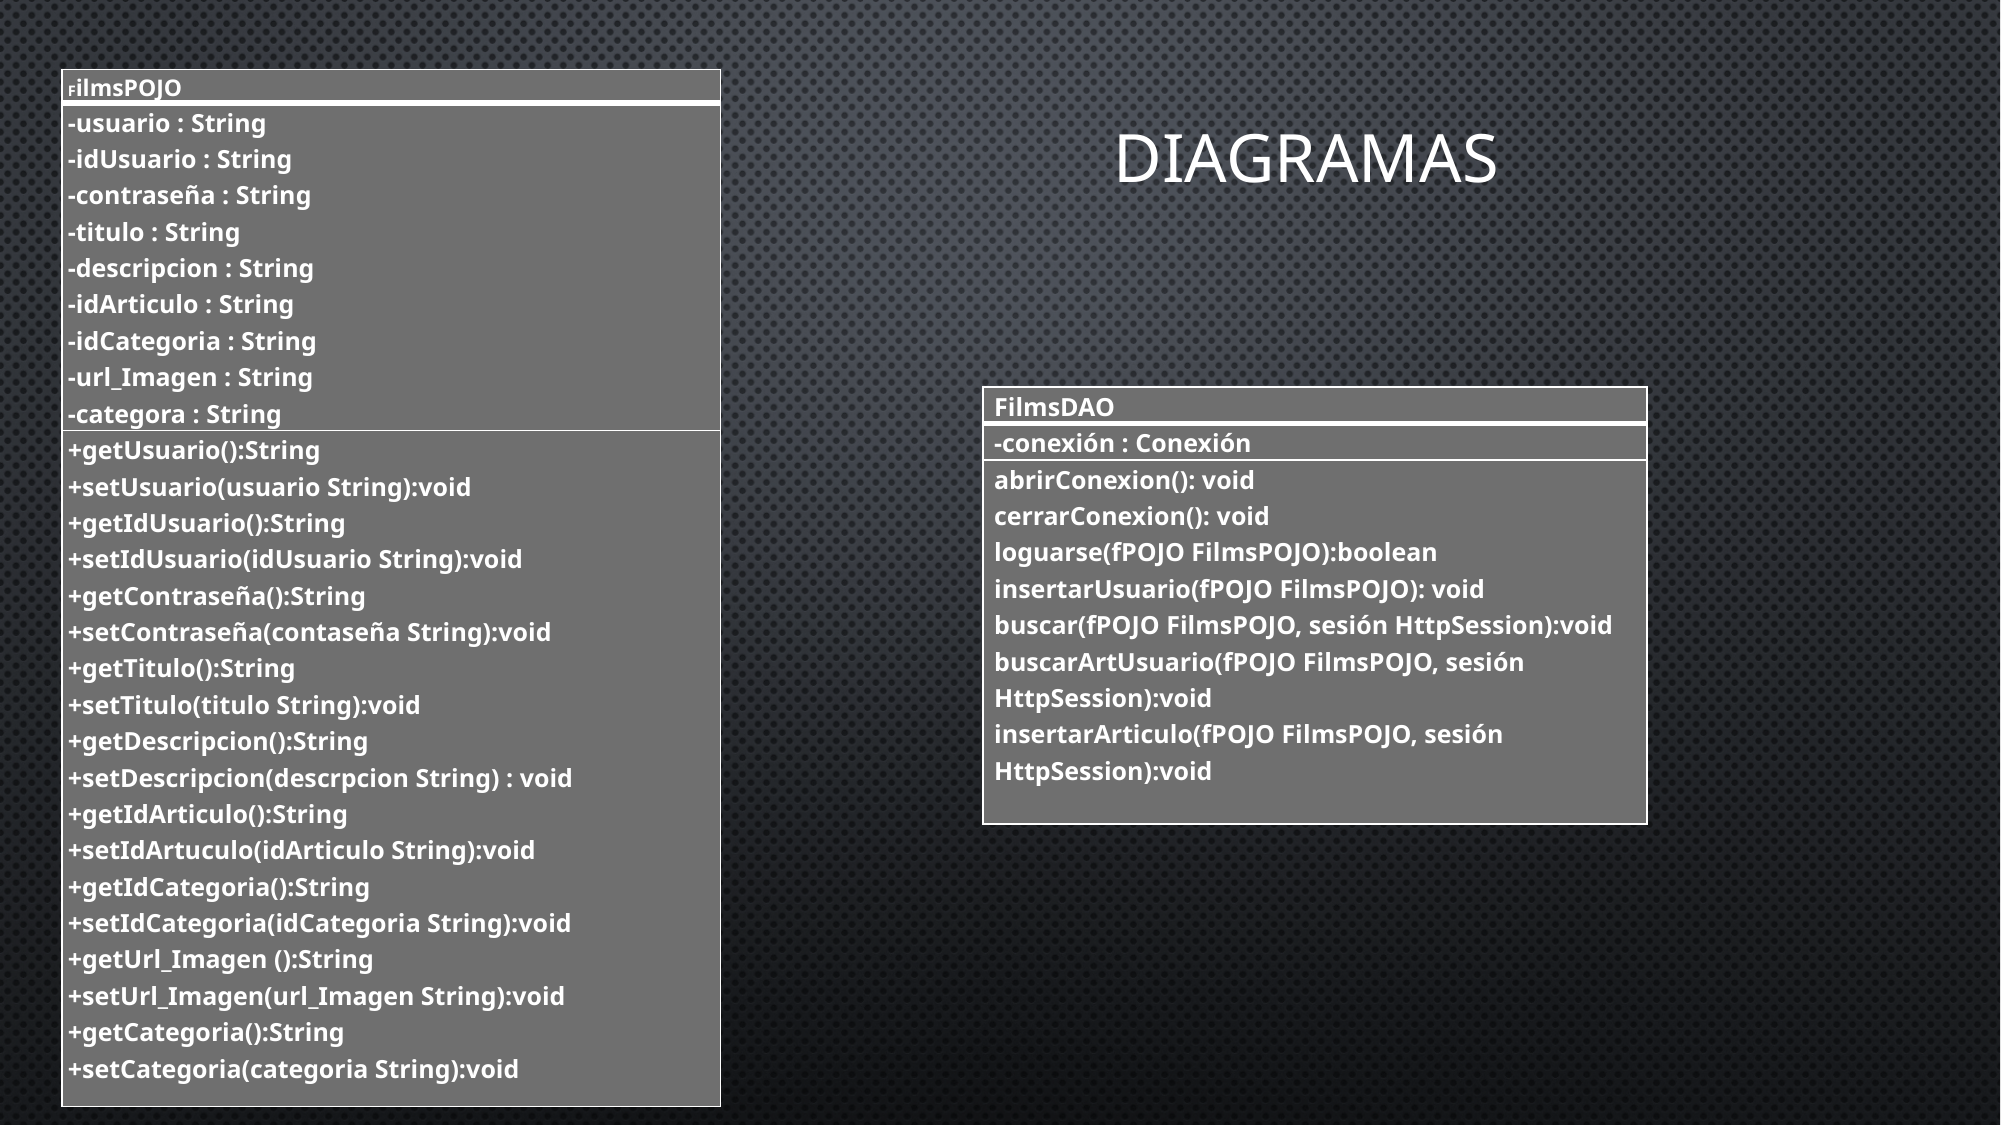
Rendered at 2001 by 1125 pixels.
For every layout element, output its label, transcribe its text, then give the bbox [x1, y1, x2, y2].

table_cell -conexión : Conexión [984, 426, 1646, 459]
table_header FilmsPOJO [63, 70, 720, 100]
table_cell abrirConexion(): void cerrarConexion(): void loguarse(fPOJO FilmsPOJO):boolean insertarUsuario(fPOJO FilmsPOJO): void buscar(fPOJO FilmsPOJO, sesión HttpSession):void buscarArtUsuario(fPOJO FilmsPOJO, sesión HttpSession):void insertarArticulo(fPOJO FilmsPOJO, sesión HttpSession):void [984, 461, 1646, 823]
title Diagramas [502, 0, 2000, 313]
table_cell -usuario : String -idUsuario : String -contraseña : String -titulo : String -descripcion : String -idArticulo : String -idCategoria : String -url_Imagen : String -categora : String [63, 106, 720, 430]
table_header FilmsDAO [984, 388, 1646, 421]
table_cell +getUsuario():String +setUsuario(usuario String):void +getIdUsuario():String +setIdUsuario(idUsuario String):void +getContraseña():String +setContraseña(contaseña String):void +getTitulo():String +setTitulo(titulo String):void +getDescripcion():String +setDescripcion(descrpcion String) : void +getIdArticulo():String +setIdArtuculo(idArticulo String):void +getIdCategoria():String +setIdCategoria(idCategoria String):void +getUrl_Imagen ():String +setUrl_Imagen(url_Imagen String):void +getCategoria():String +setCategoria(categoria String):void [63, 431, 720, 1106]
